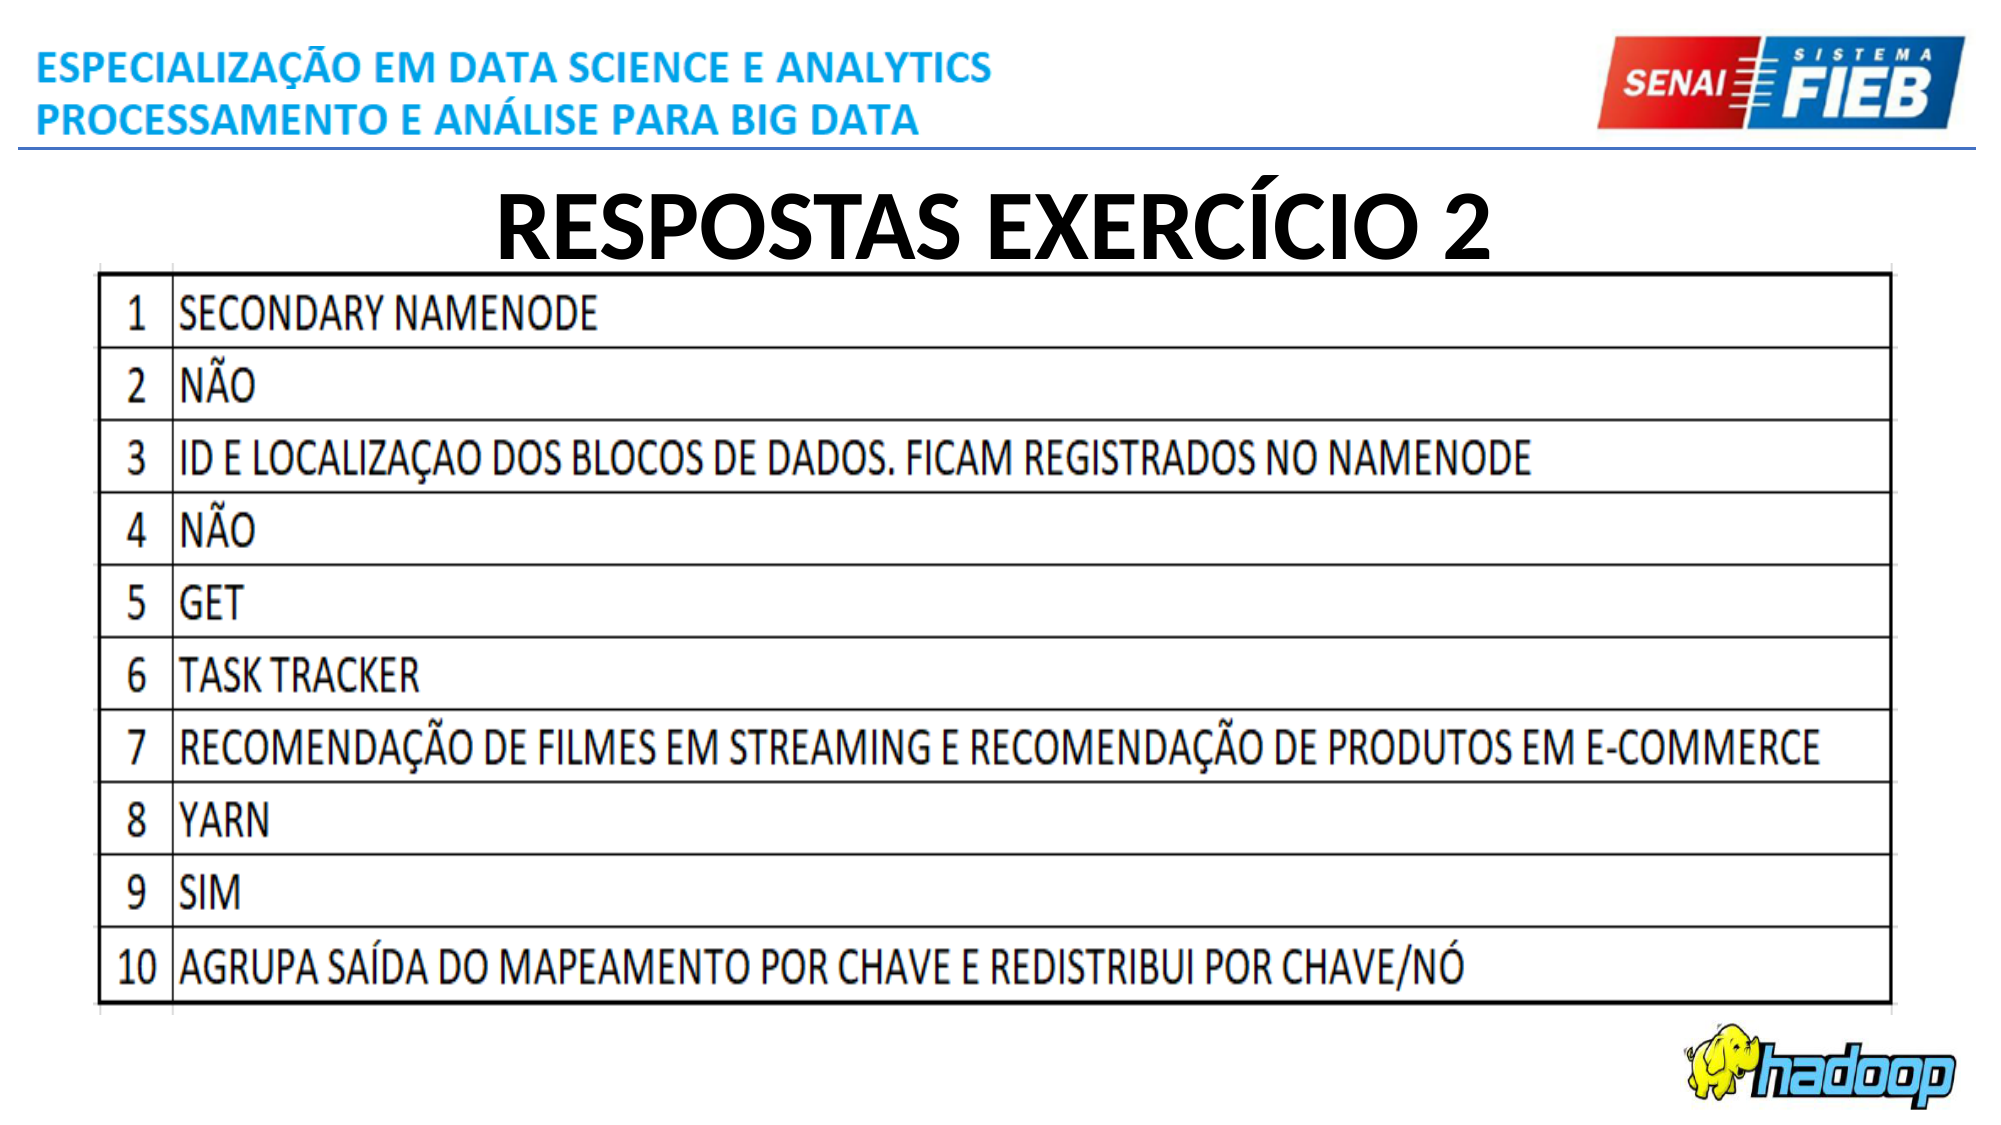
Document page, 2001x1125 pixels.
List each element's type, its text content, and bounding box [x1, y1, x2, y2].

picture [93, 263, 1898, 1015]
picture [32, 95, 922, 143]
picture [1680, 1018, 1961, 1114]
picture [32, 46, 995, 89]
list RESPOSTAS EXERCÍCIO 2 [132, 165, 1858, 263]
picture [1587, 13, 1976, 145]
